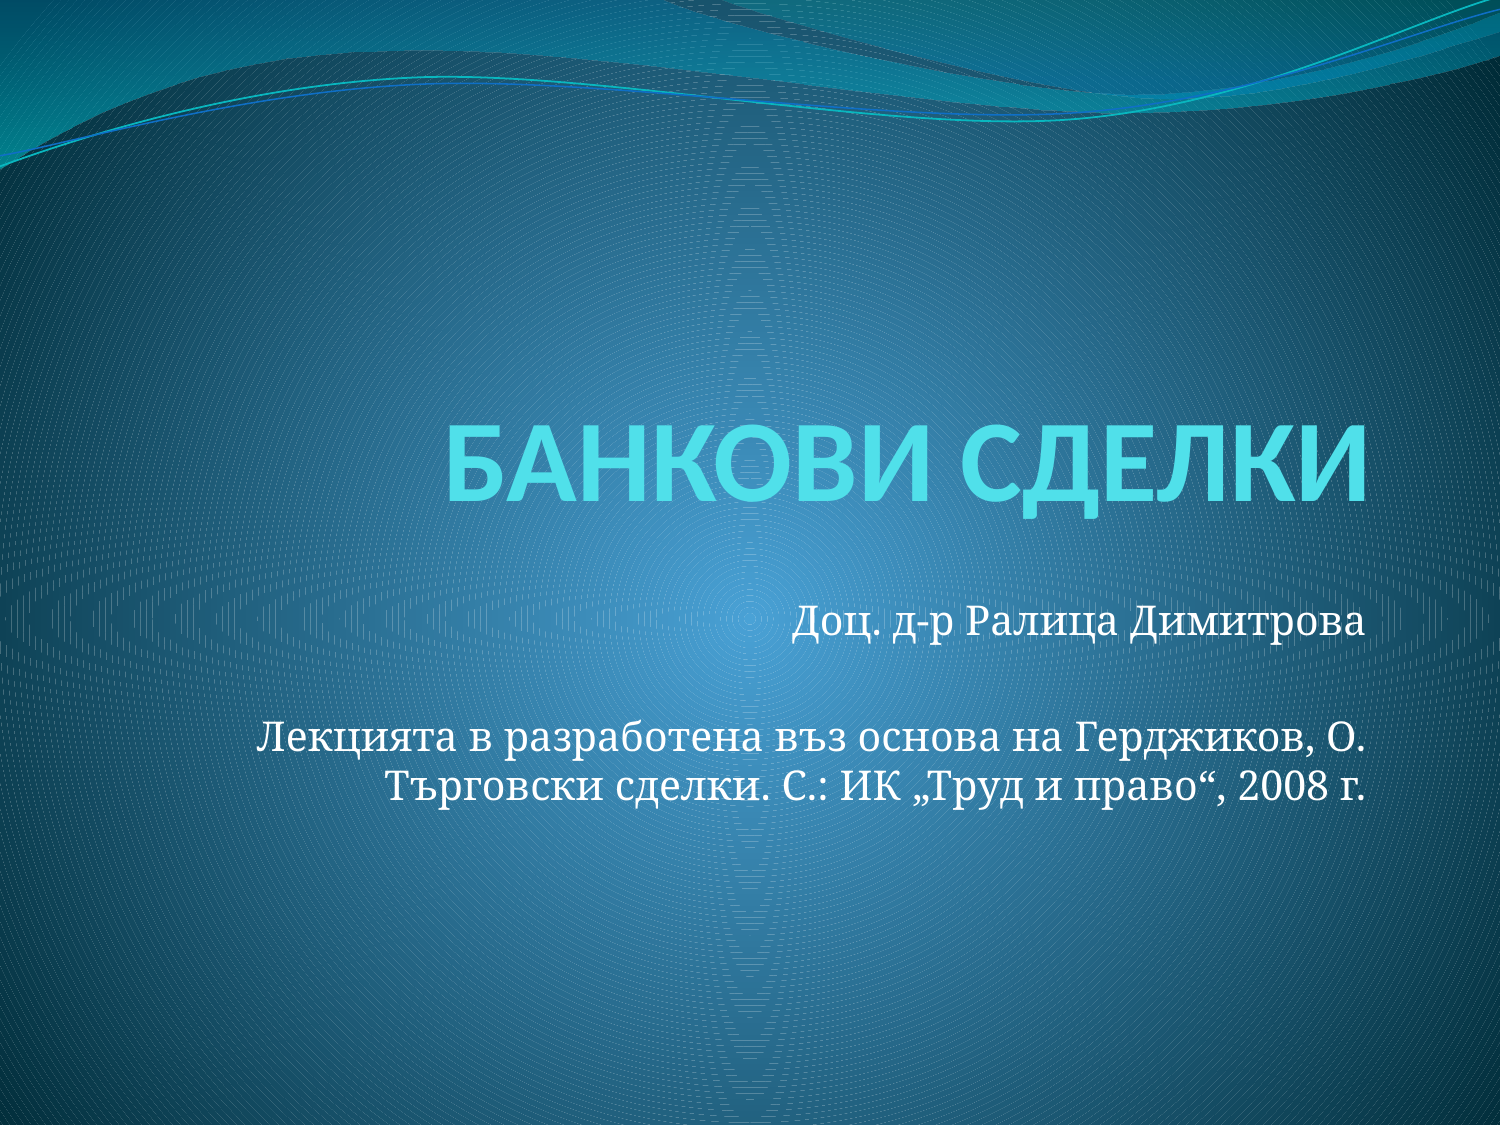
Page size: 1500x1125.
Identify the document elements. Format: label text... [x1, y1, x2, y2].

title БАНКОВИ СДЕЛКИ [87, 224, 1376, 525]
subtitle Доц. д-р Ралица Димитрова Лекцията в разработена въз основа на Герджиков, О. Търговски сделки. С.: ИК „Труд и право“, 2008 г. [87, 529, 1376, 818]
